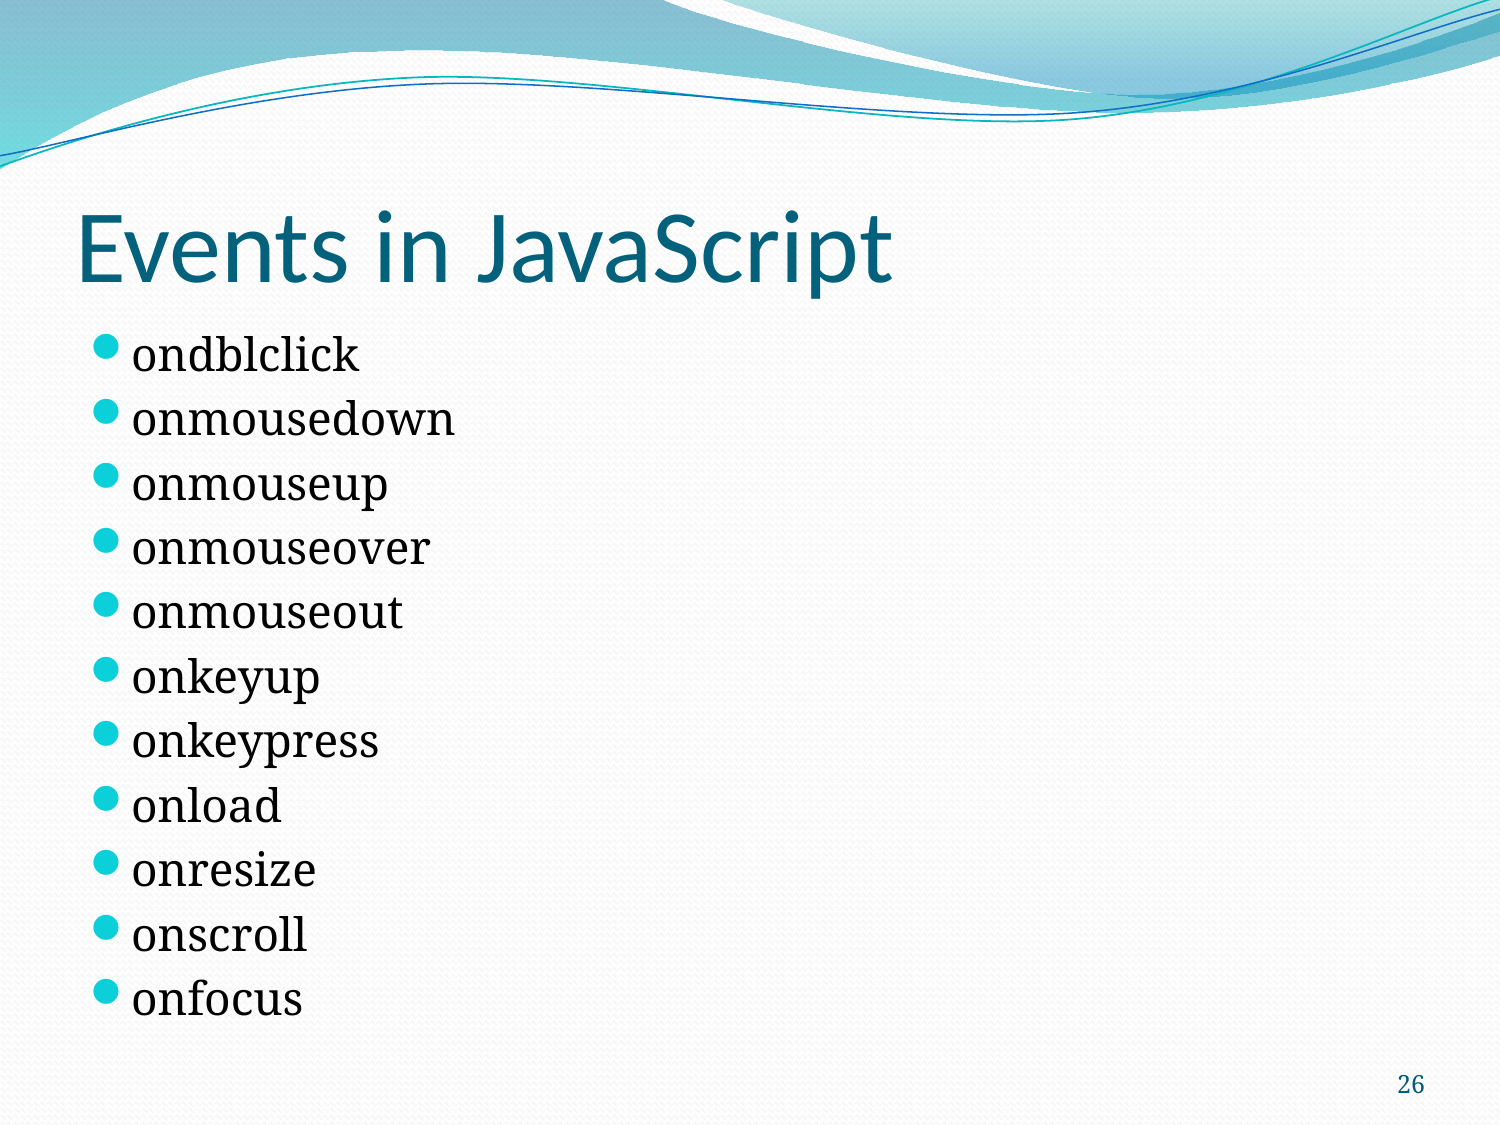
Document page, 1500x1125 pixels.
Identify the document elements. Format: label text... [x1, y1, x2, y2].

title Events in JavaScript [75, 115, 1425, 303]
slide_number 26 [1299, 1042, 1425, 1103]
list ondblclick onmousedown onmouseup onmouseover onmouseout onkeyup onkeypress onload onresize onscroll onfocus [75, 317, 1425, 1038]
